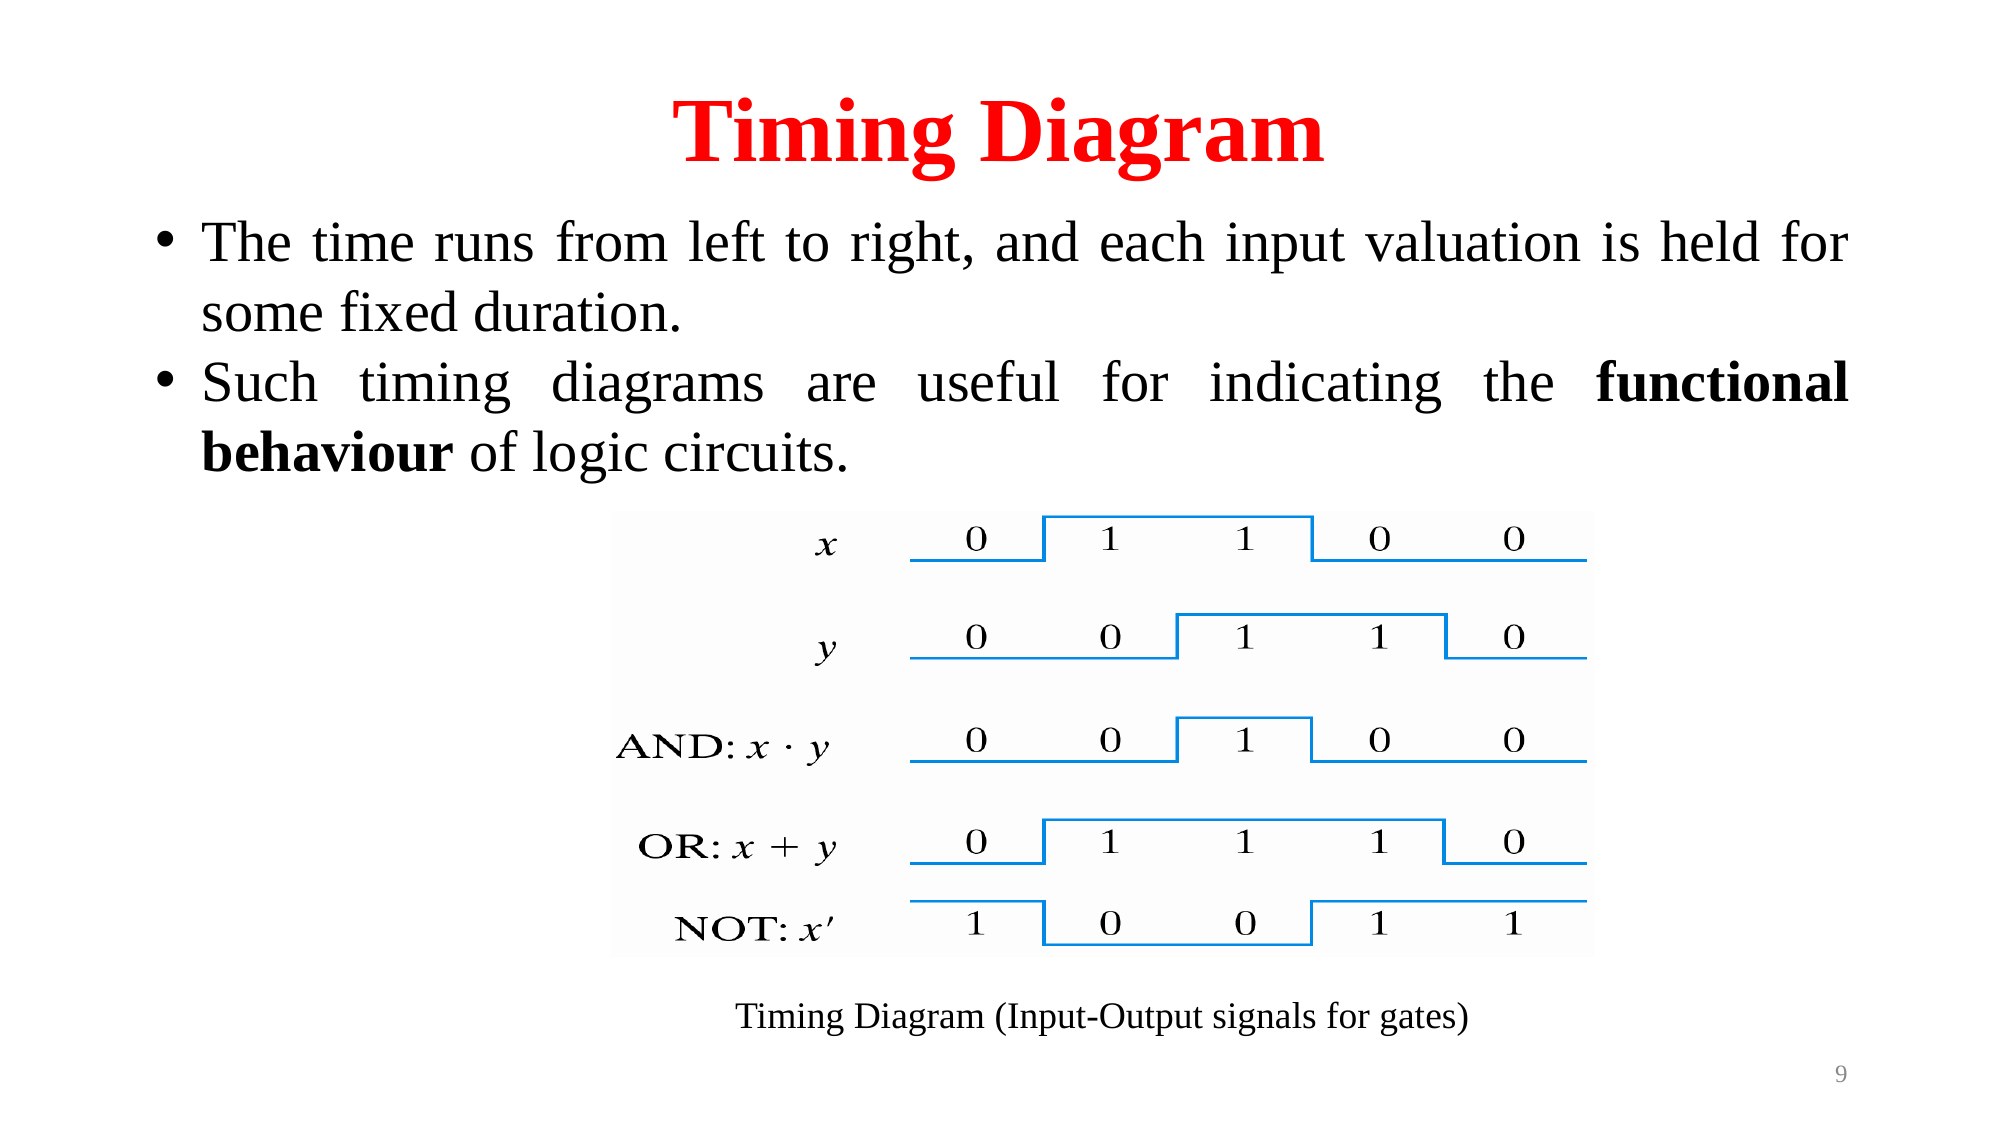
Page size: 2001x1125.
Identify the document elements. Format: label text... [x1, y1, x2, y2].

slide_number 9 [1412, 1042, 1863, 1103]
text_box Timing Diagram (Input-Output signals for gates) [710, 983, 1494, 1044]
picture [611, 511, 1594, 957]
list The time runs from left to right, and each input valuation is held for some fixed duration. Such timing diagrams are useful for indicating the functional behaviour of logic circuits. [139, 195, 1865, 991]
title Timing Diagram [268, 45, 1732, 195]
